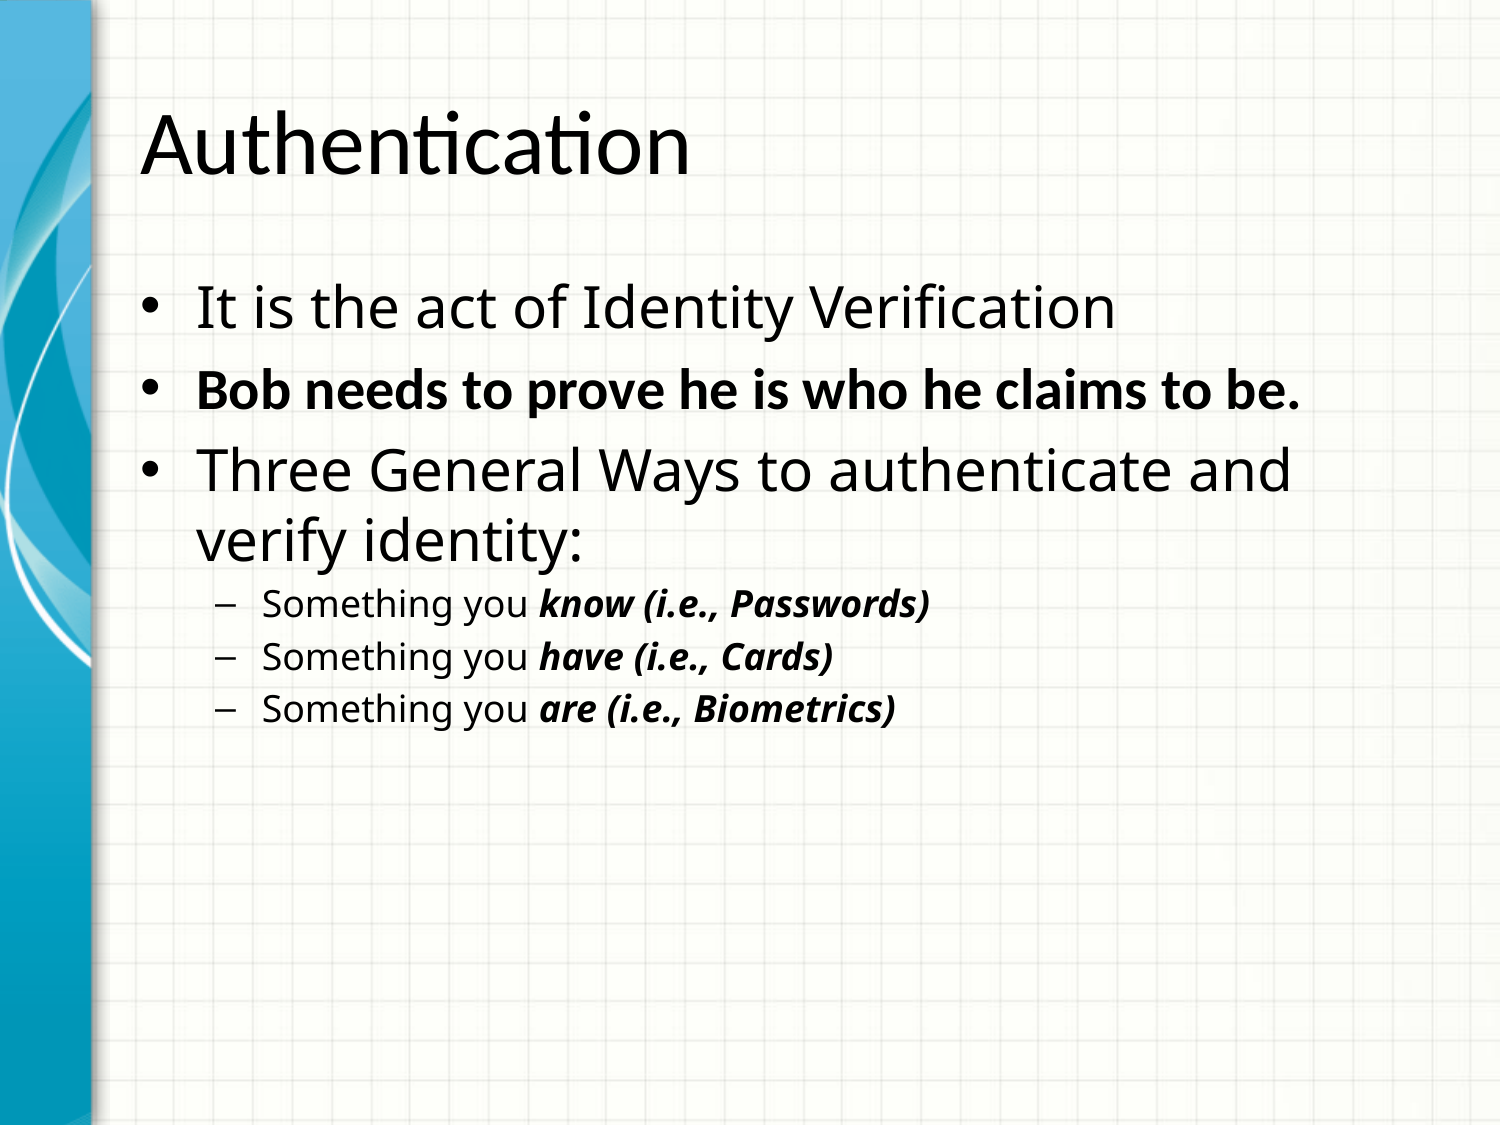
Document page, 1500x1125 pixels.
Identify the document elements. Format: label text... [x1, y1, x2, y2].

list It is the act of Identity Verification Bob needs to prove he is who he claims to be. Three General Ways to authenticate and verify identity: Something you know (i.e., Passwords) Something you have (i.e., Cards) Something you are (i.e., Biometrics) [125, 262, 1450, 1005]
title Authentication [125, 44, 1450, 232]
picture [0, 0, 1500, 1125]
